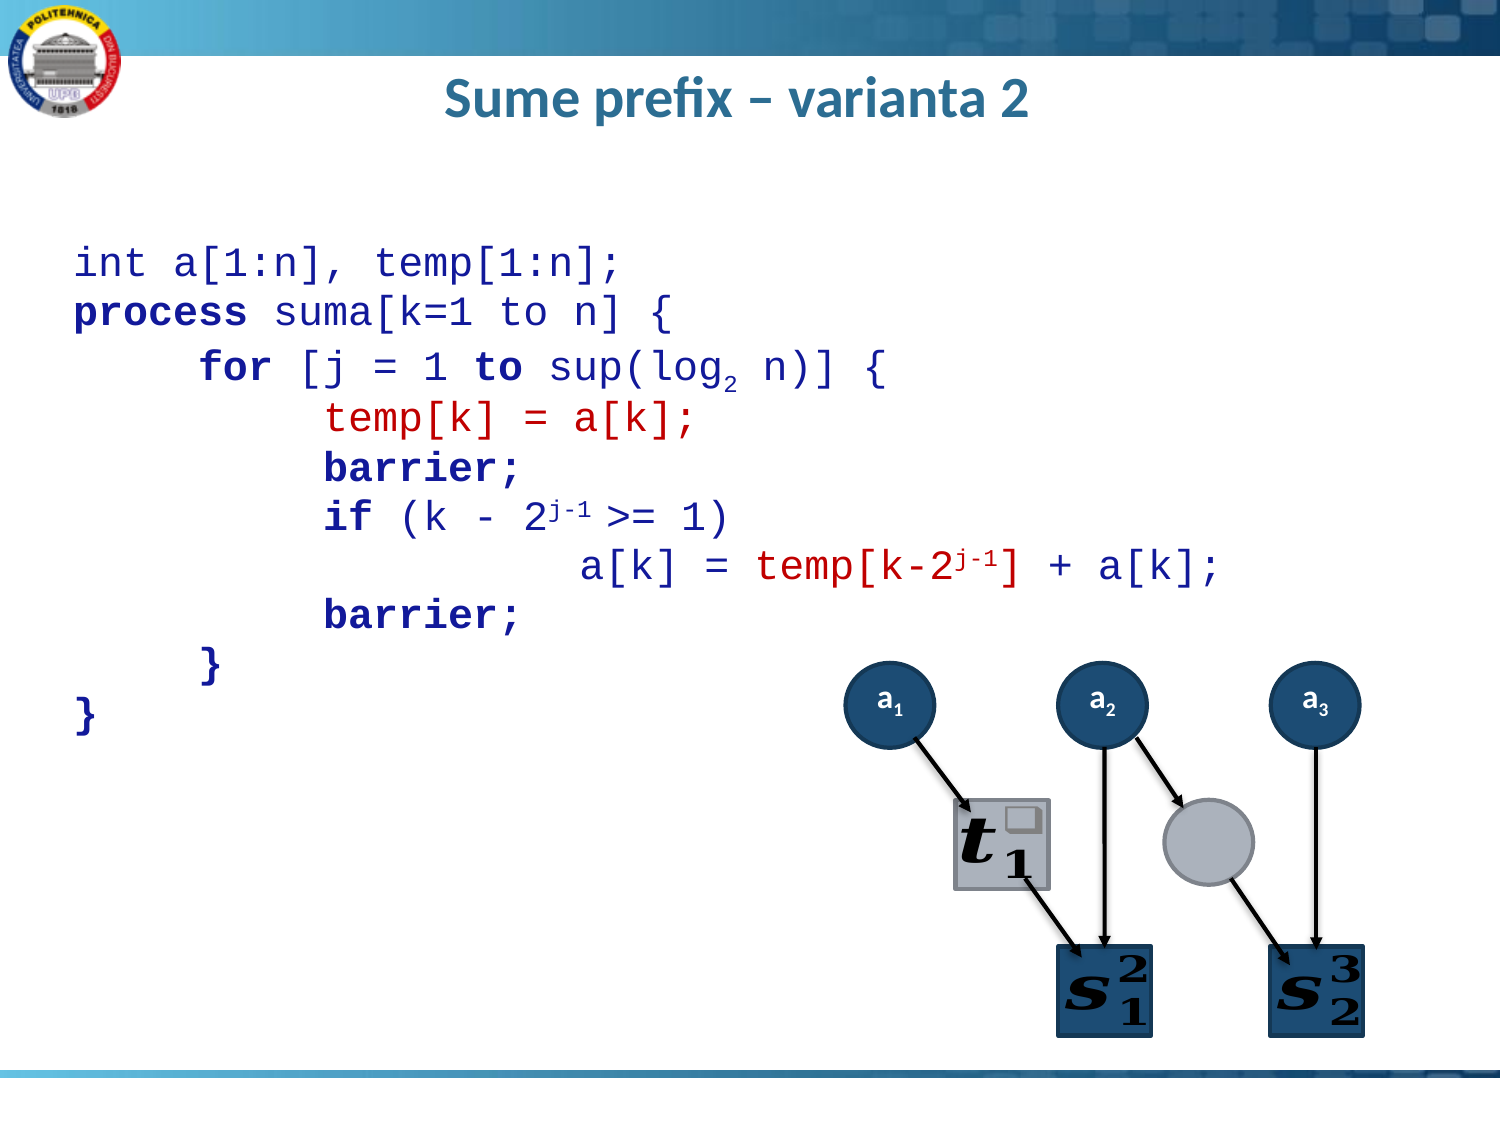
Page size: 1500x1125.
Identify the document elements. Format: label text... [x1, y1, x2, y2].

list int a[1:n], temp[1:n]; process suma[k=1 to n] { for [j = 1 to sup(log2 n)] { temp[k] = a[k]; barrier; if (k - 2j-1 >= 1) a[k] = temp[k-2j-1] + a[k]; barrier; } } [73, 232, 1413, 725]
text_box [1310, 747, 1323, 950]
picture [0, 1070, 1500, 1078]
text_box [1098, 746, 1111, 949]
text_box [1229, 877, 1290, 966]
text_box a2 [1055, 660, 1150, 750]
text_box [1134, 736, 1184, 809]
text_box [1023, 877, 1082, 958]
text_box [912, 736, 971, 813]
picture [0, 0, 1500, 118]
text_box a1 [843, 660, 937, 750]
text_box a3 [1268, 660, 1362, 750]
title Sume prefix – varianta 2 [62, 57, 1413, 138]
